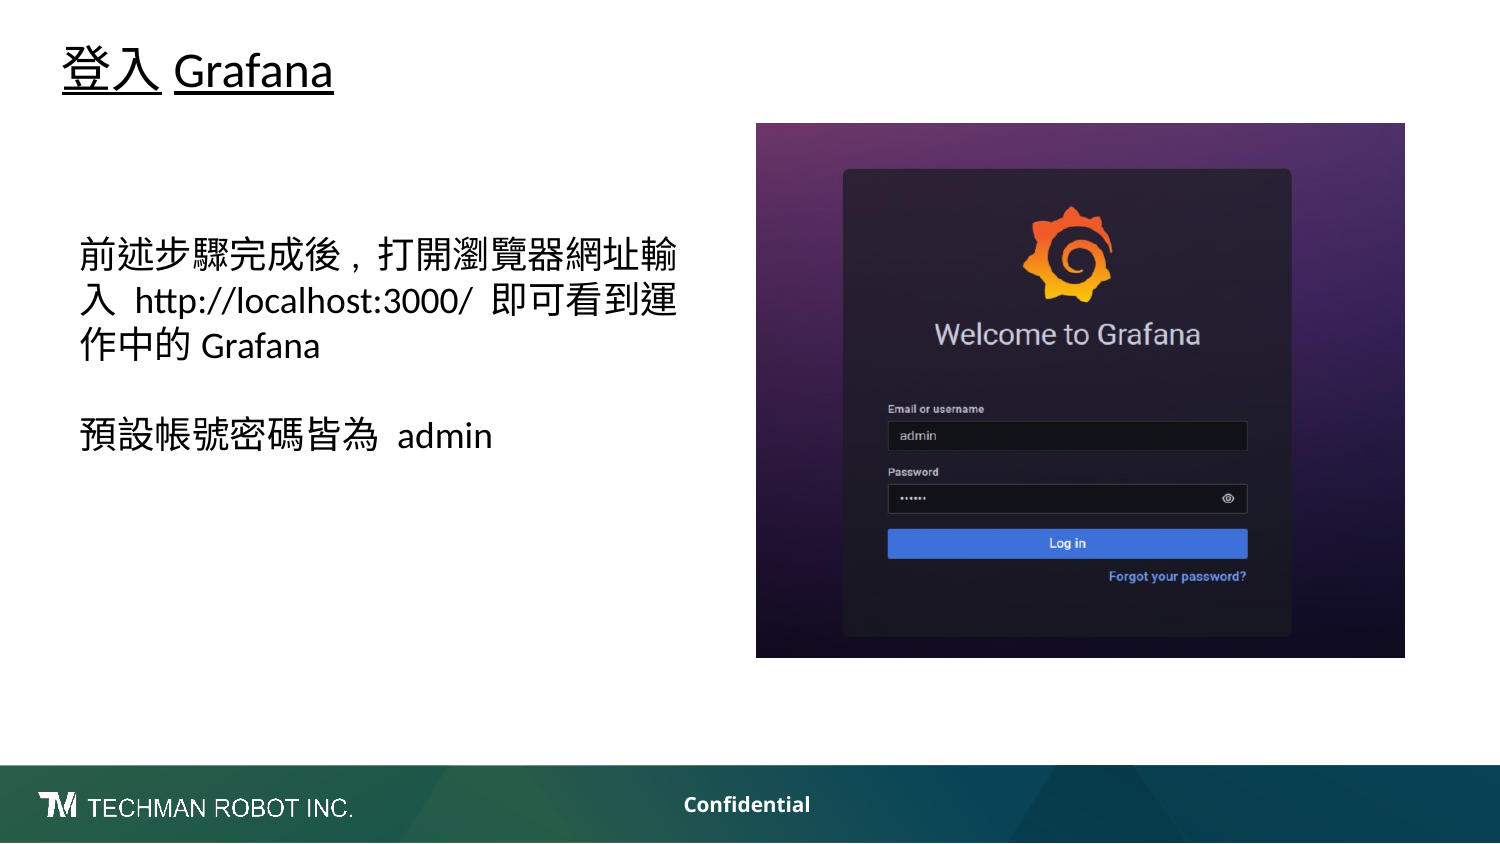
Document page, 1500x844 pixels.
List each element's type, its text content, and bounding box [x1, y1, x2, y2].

picture [756, 123, 1405, 659]
text_box 前述步驟完成後, 打開瀏覽器網址輸入 http://localhost:3000/ 即可看到運作中的Grafana 預設帳號密碼皆為 admin [64, 223, 703, 554]
picture [1095, 838, 1106, 843]
picture [0, 765, 1500, 843]
text_box 登入Grafana [47, 30, 350, 106]
